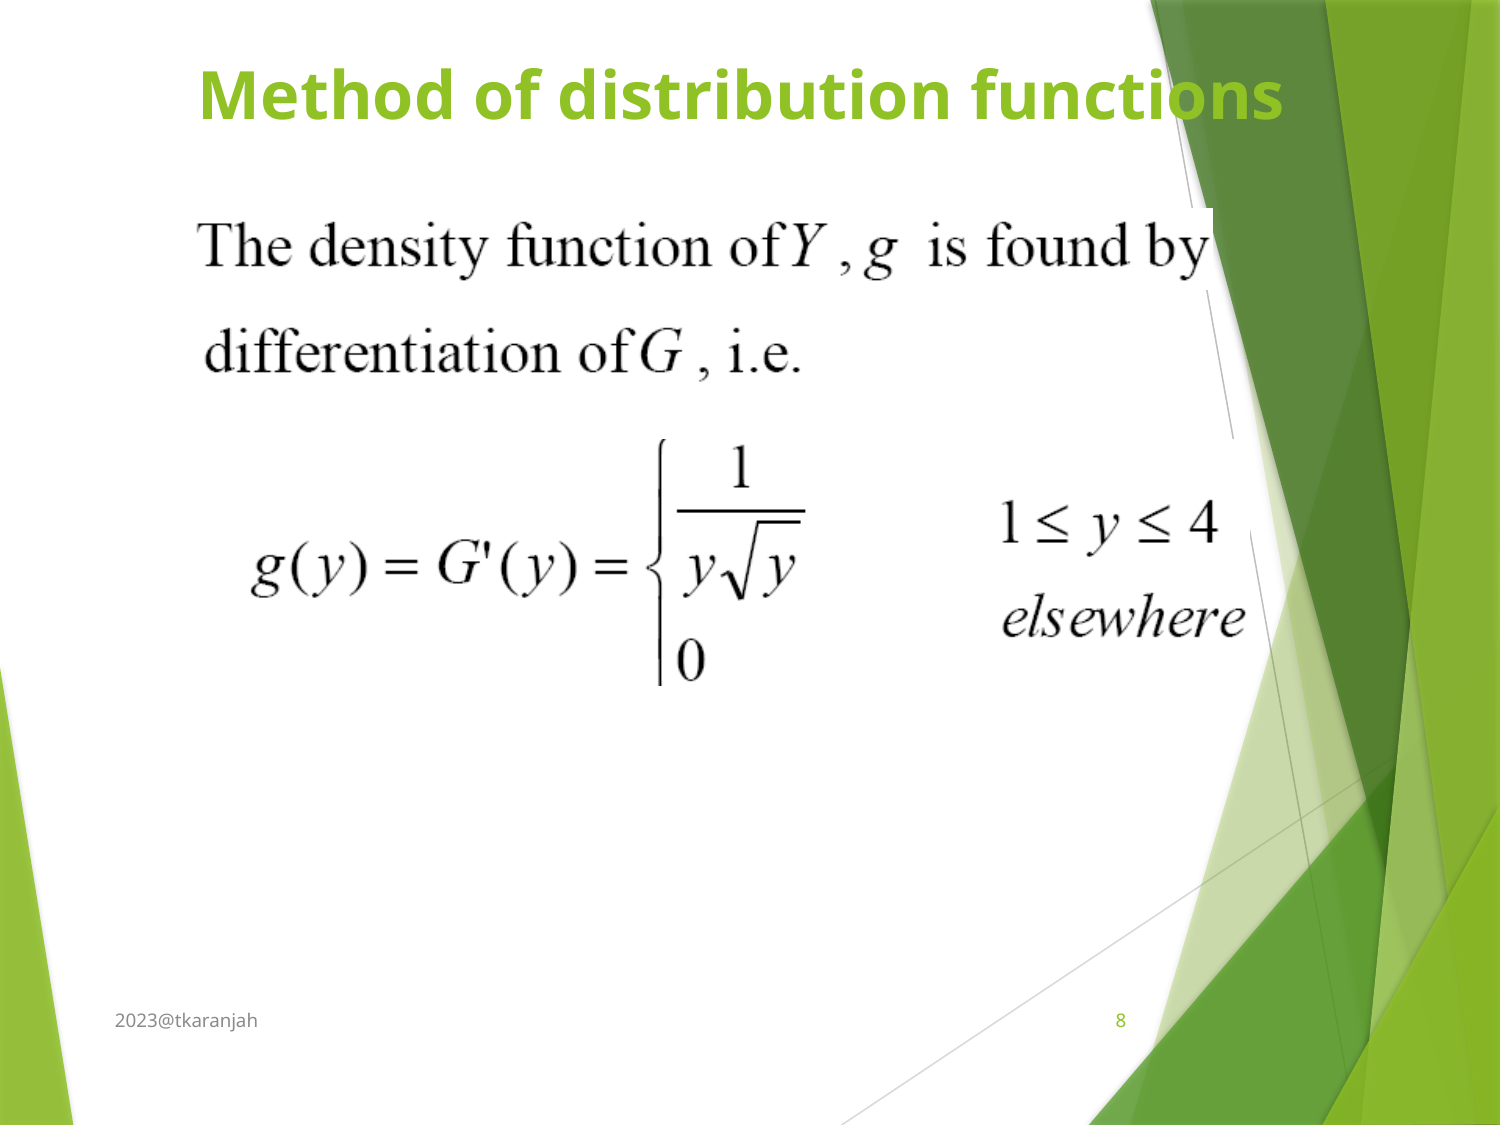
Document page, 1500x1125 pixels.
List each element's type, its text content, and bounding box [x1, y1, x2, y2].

picture [182, 207, 1214, 290]
picture [194, 313, 810, 394]
picture [250, 439, 1250, 686]
footer 2023@tkaranjah [99, 991, 859, 1051]
title Method of distribution functions [183, 45, 1500, 233]
slide_number 8 [1057, 991, 1142, 1051]
